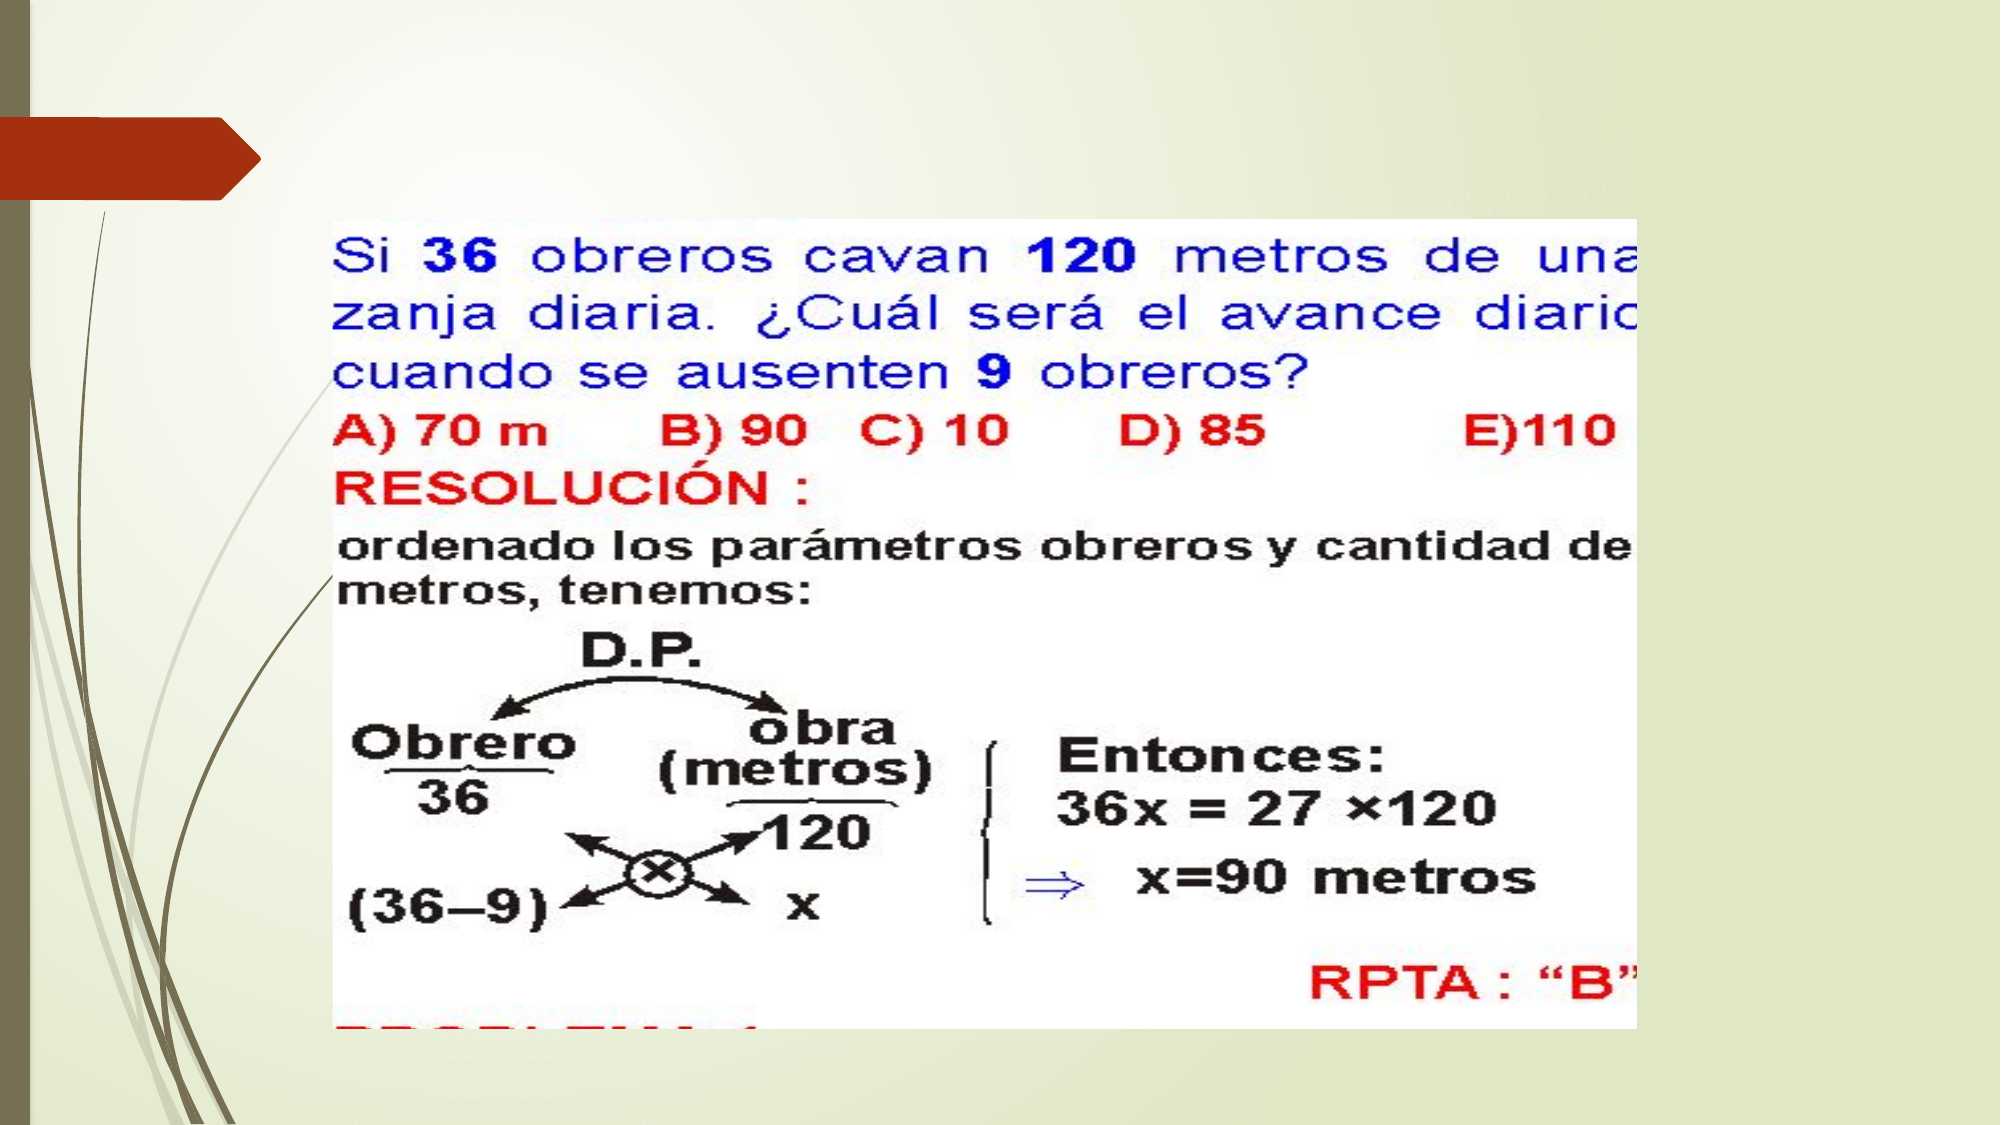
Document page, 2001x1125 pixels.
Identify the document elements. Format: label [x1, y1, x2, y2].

picture [332, 219, 1638, 1029]
